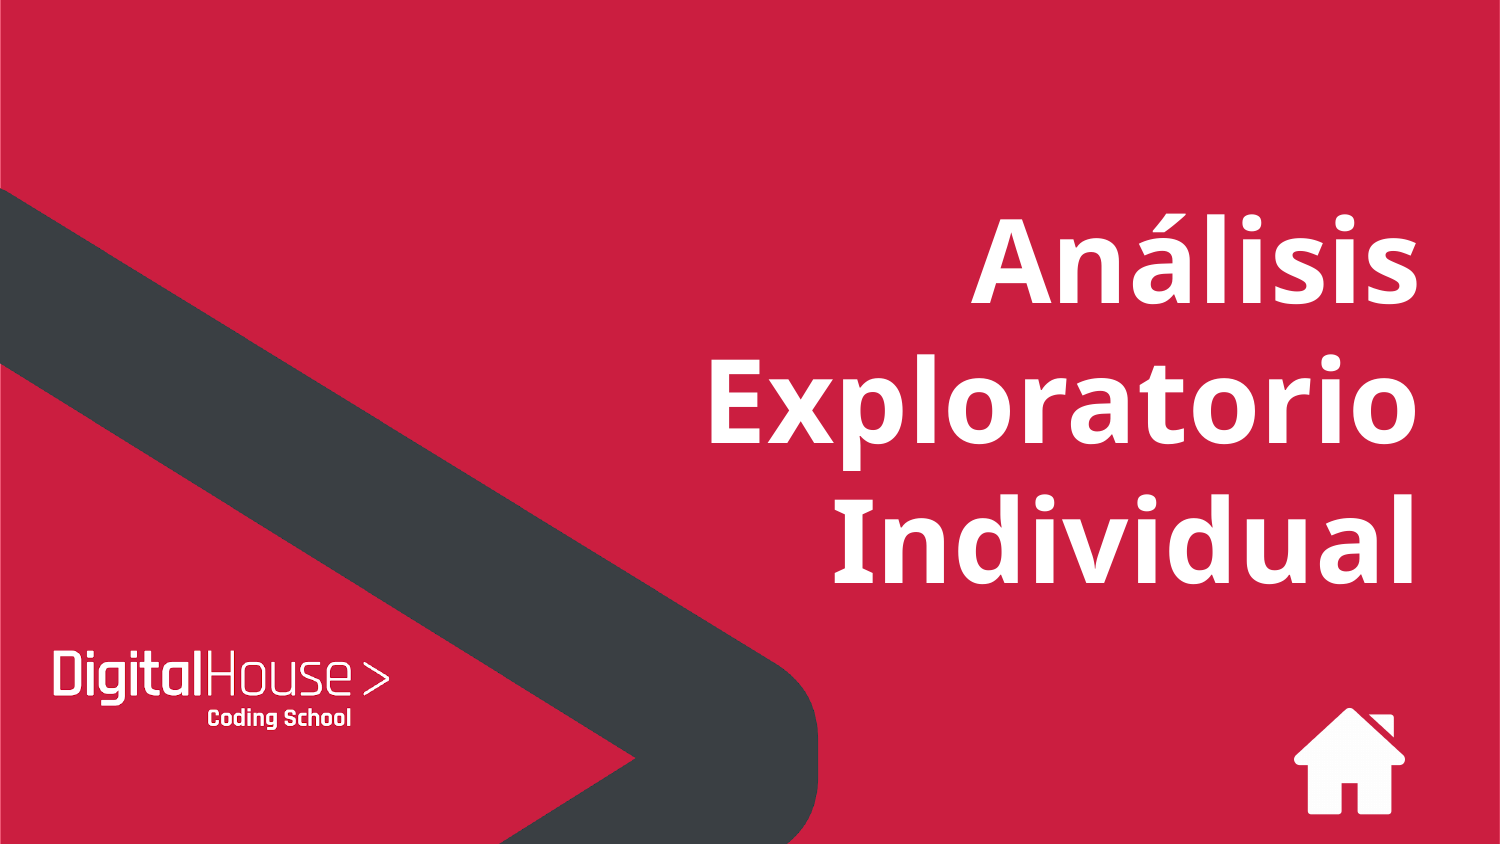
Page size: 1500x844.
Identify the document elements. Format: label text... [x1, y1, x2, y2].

picture [0, 0, 1500, 844]
title Análisis Exploratorio Individual [586, 162, 1437, 632]
